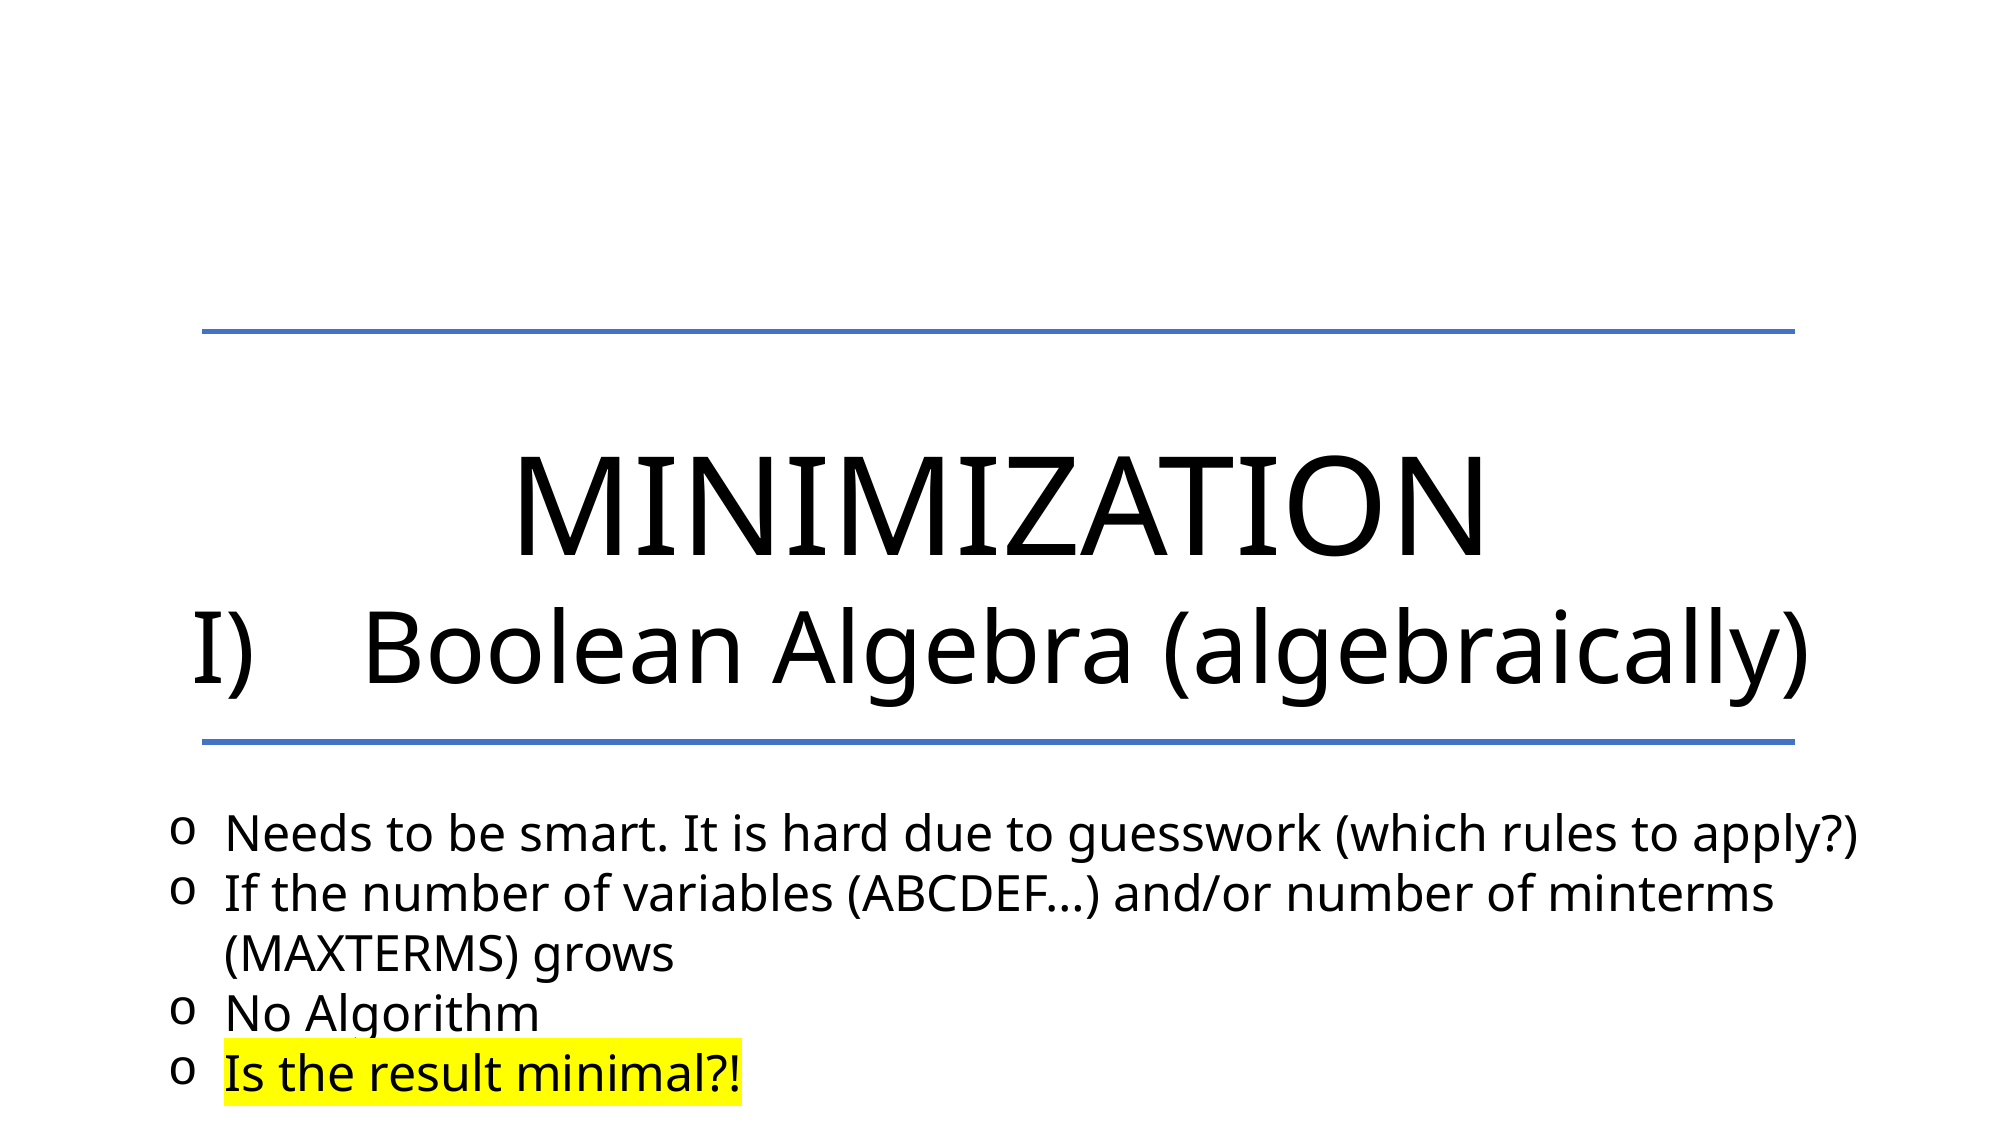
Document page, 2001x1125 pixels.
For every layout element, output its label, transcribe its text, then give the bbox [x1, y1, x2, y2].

text_box Minimization Boolean Algebra (algebraically) [1, 410, 2000, 711]
text_box Needs to be smart. It is hard due to guesswork (which rules to apply?) If the number of variables (ABCDEF…) and/or number of minterms (MAXTERMS) grows No Algorithm Is the result minimal?! [3, 793, 2000, 1109]
